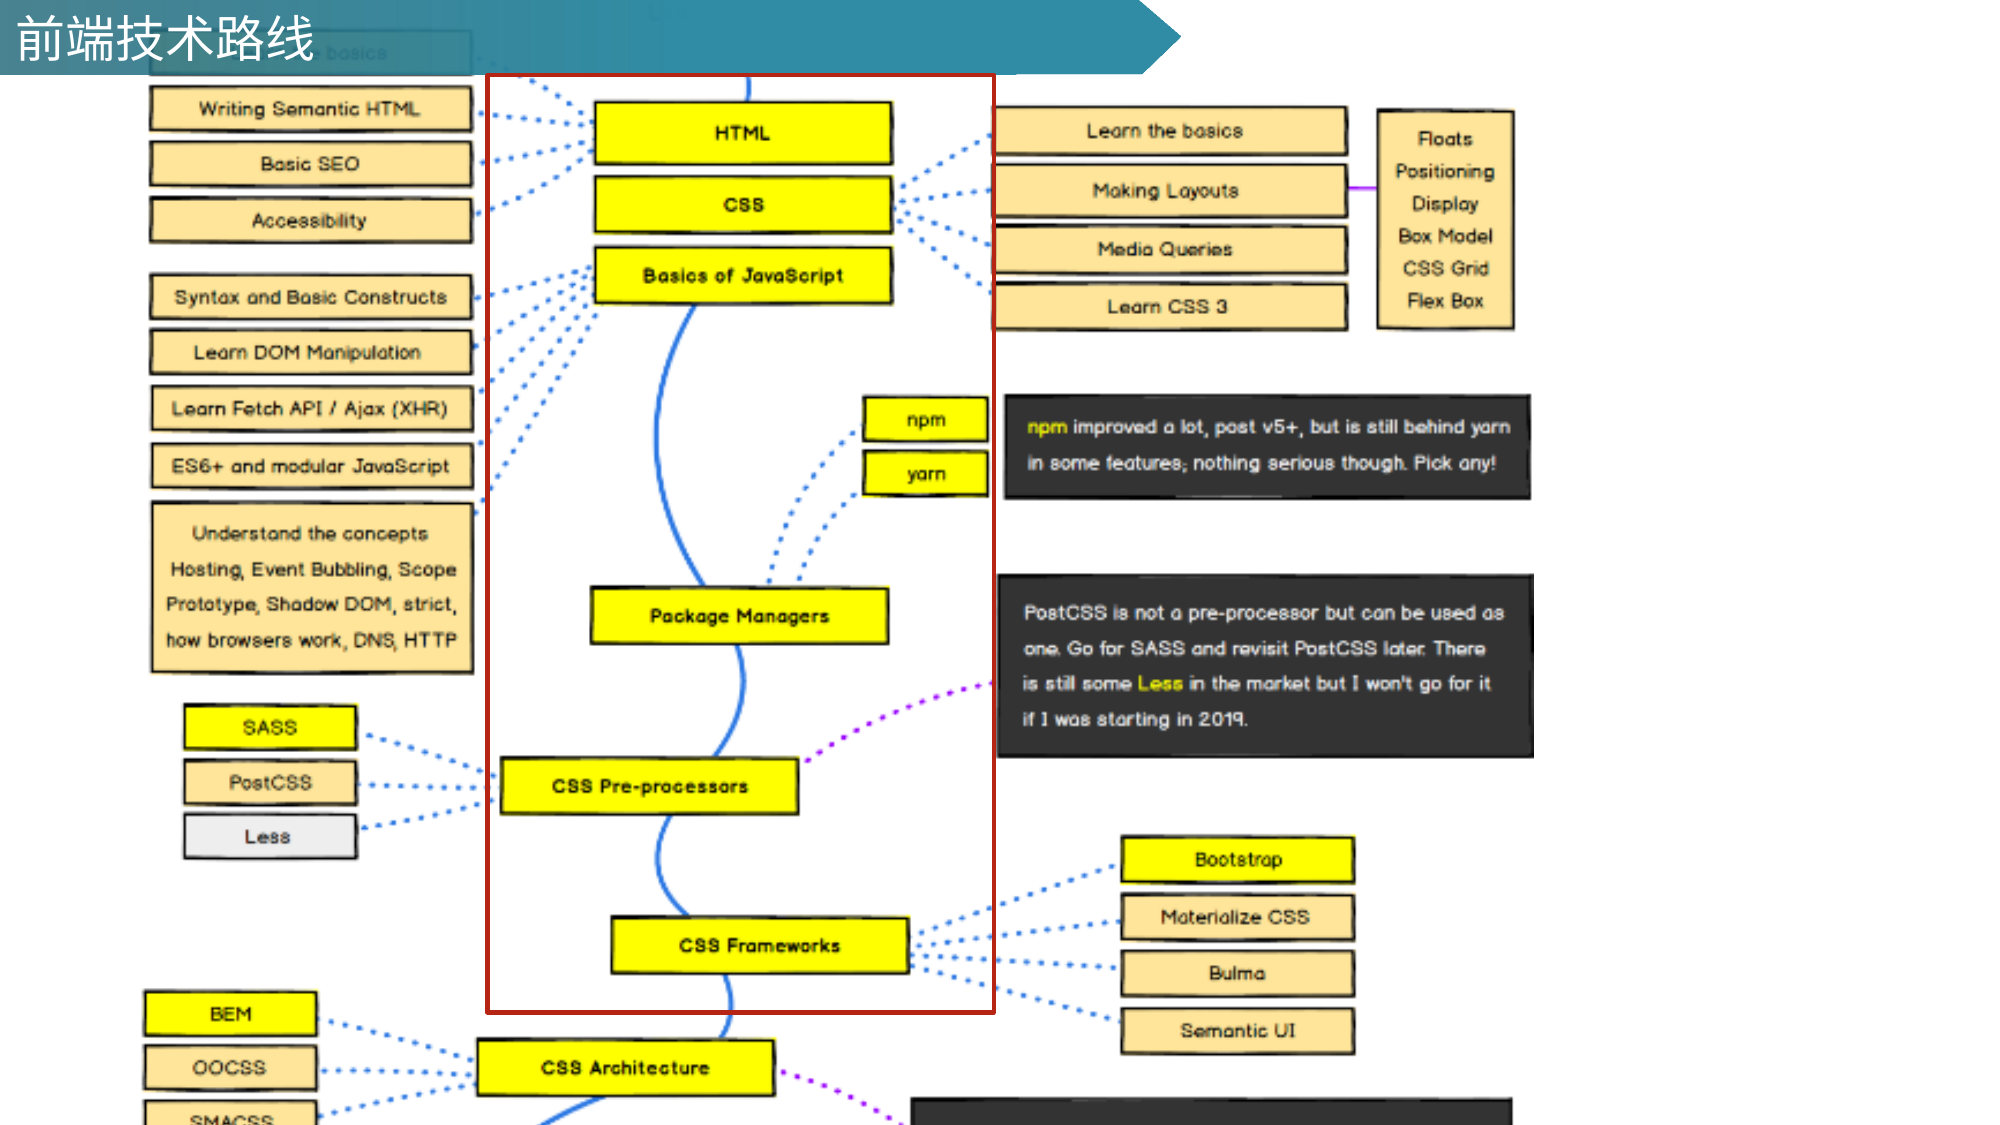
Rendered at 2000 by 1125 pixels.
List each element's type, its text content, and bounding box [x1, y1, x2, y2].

text_box 前端技术路线 [0, 0, 108, 75]
picture [115, 0, 1534, 1125]
